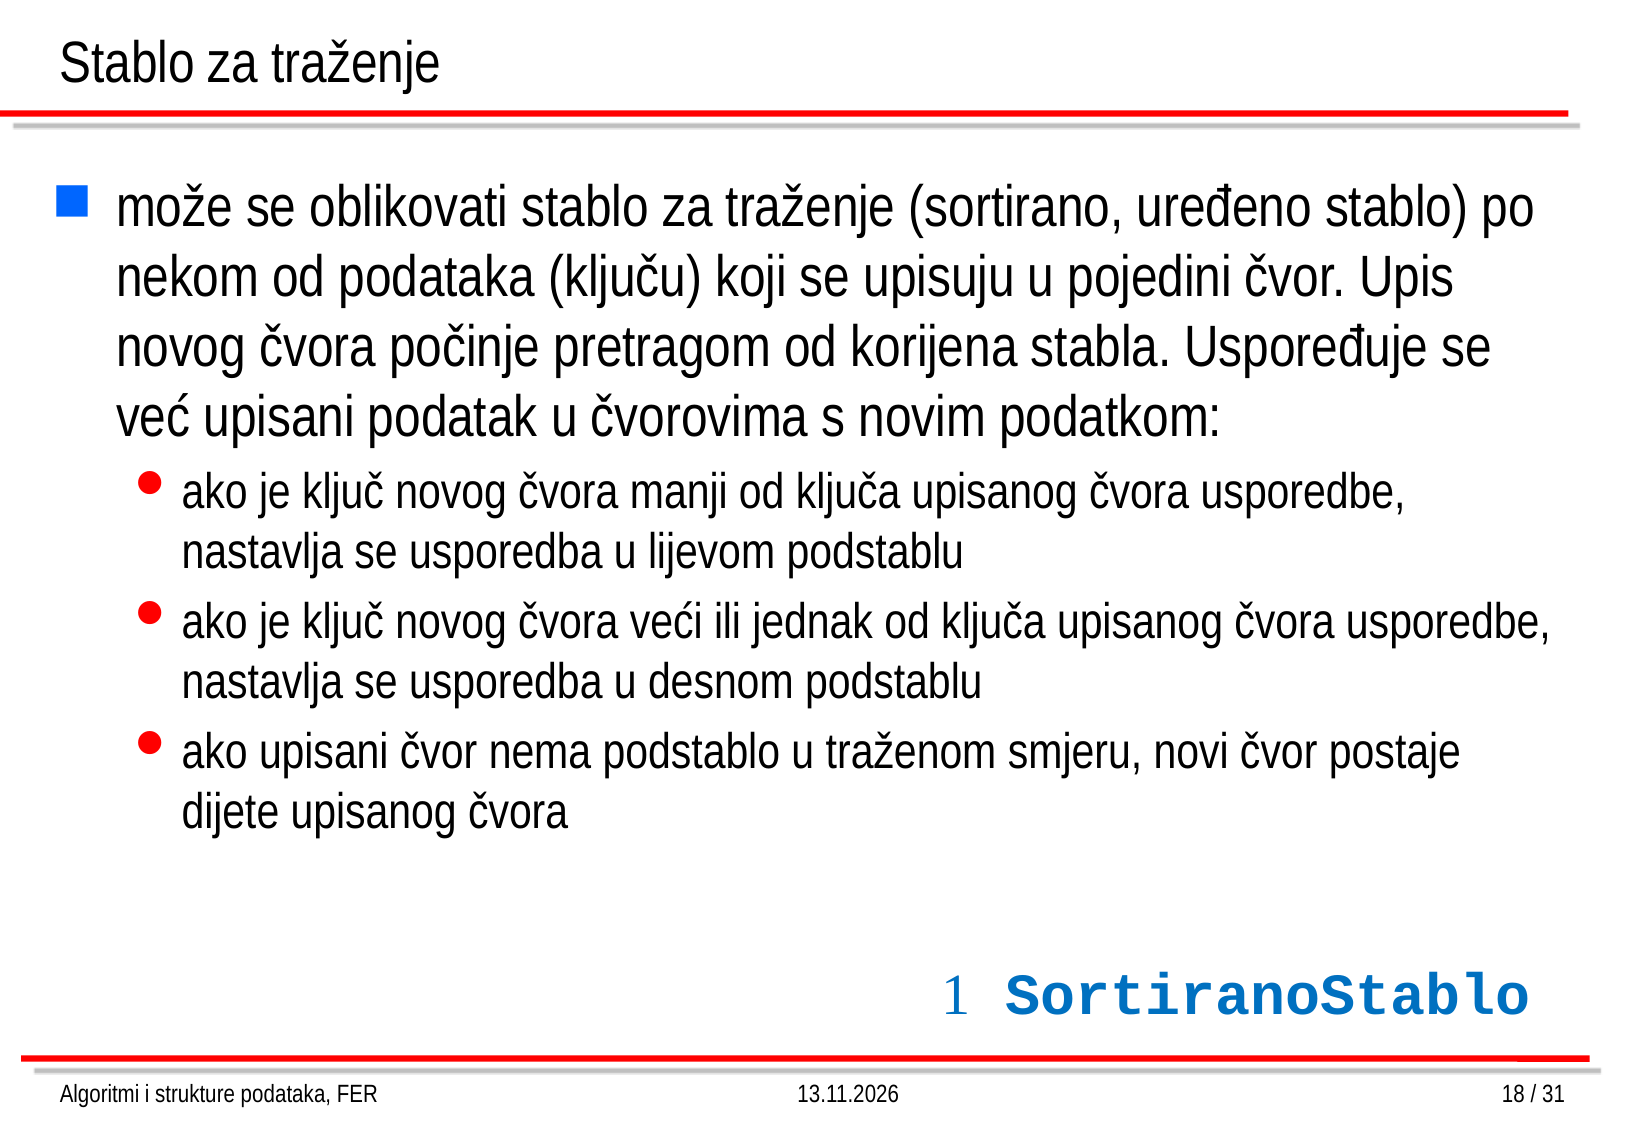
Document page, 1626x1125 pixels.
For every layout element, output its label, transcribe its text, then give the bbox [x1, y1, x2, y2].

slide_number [658, 1070, 1039, 1107]
title Stablo za traženje [44, 0, 1569, 102]
list može se oblikovati stablo za traženje (sortirano, uređeno stablo) po nekom od podataka (ključu) koji se upisuju u pojedini čvor. Upis novog čvora počinje pretragom od korijena stabla. Uspoređuje se već upisani podatak u čvorovima s novim podatkom: ako je ključ novog čvora manji od ključa upisanog čvora usporedbe, nastavlja se usporedba u lijevom podstablu ako je ključ novog čvora veći ili jednak od ključa upisanog čvora usporedbe, nastavlja se usporedba u desnom podstablu ako upisani čvor nema podstablo u traženom smjeru, novi čvor postaje dijete upisanog čvora [44, 160, 1581, 1036]
footer Algoritmi i strukture podataka, FER [44, 1070, 612, 1107]
text_box  SortiranoStablo [851, 949, 1546, 1034]
slide_number 18 / 31 [1164, 1070, 1581, 1107]
